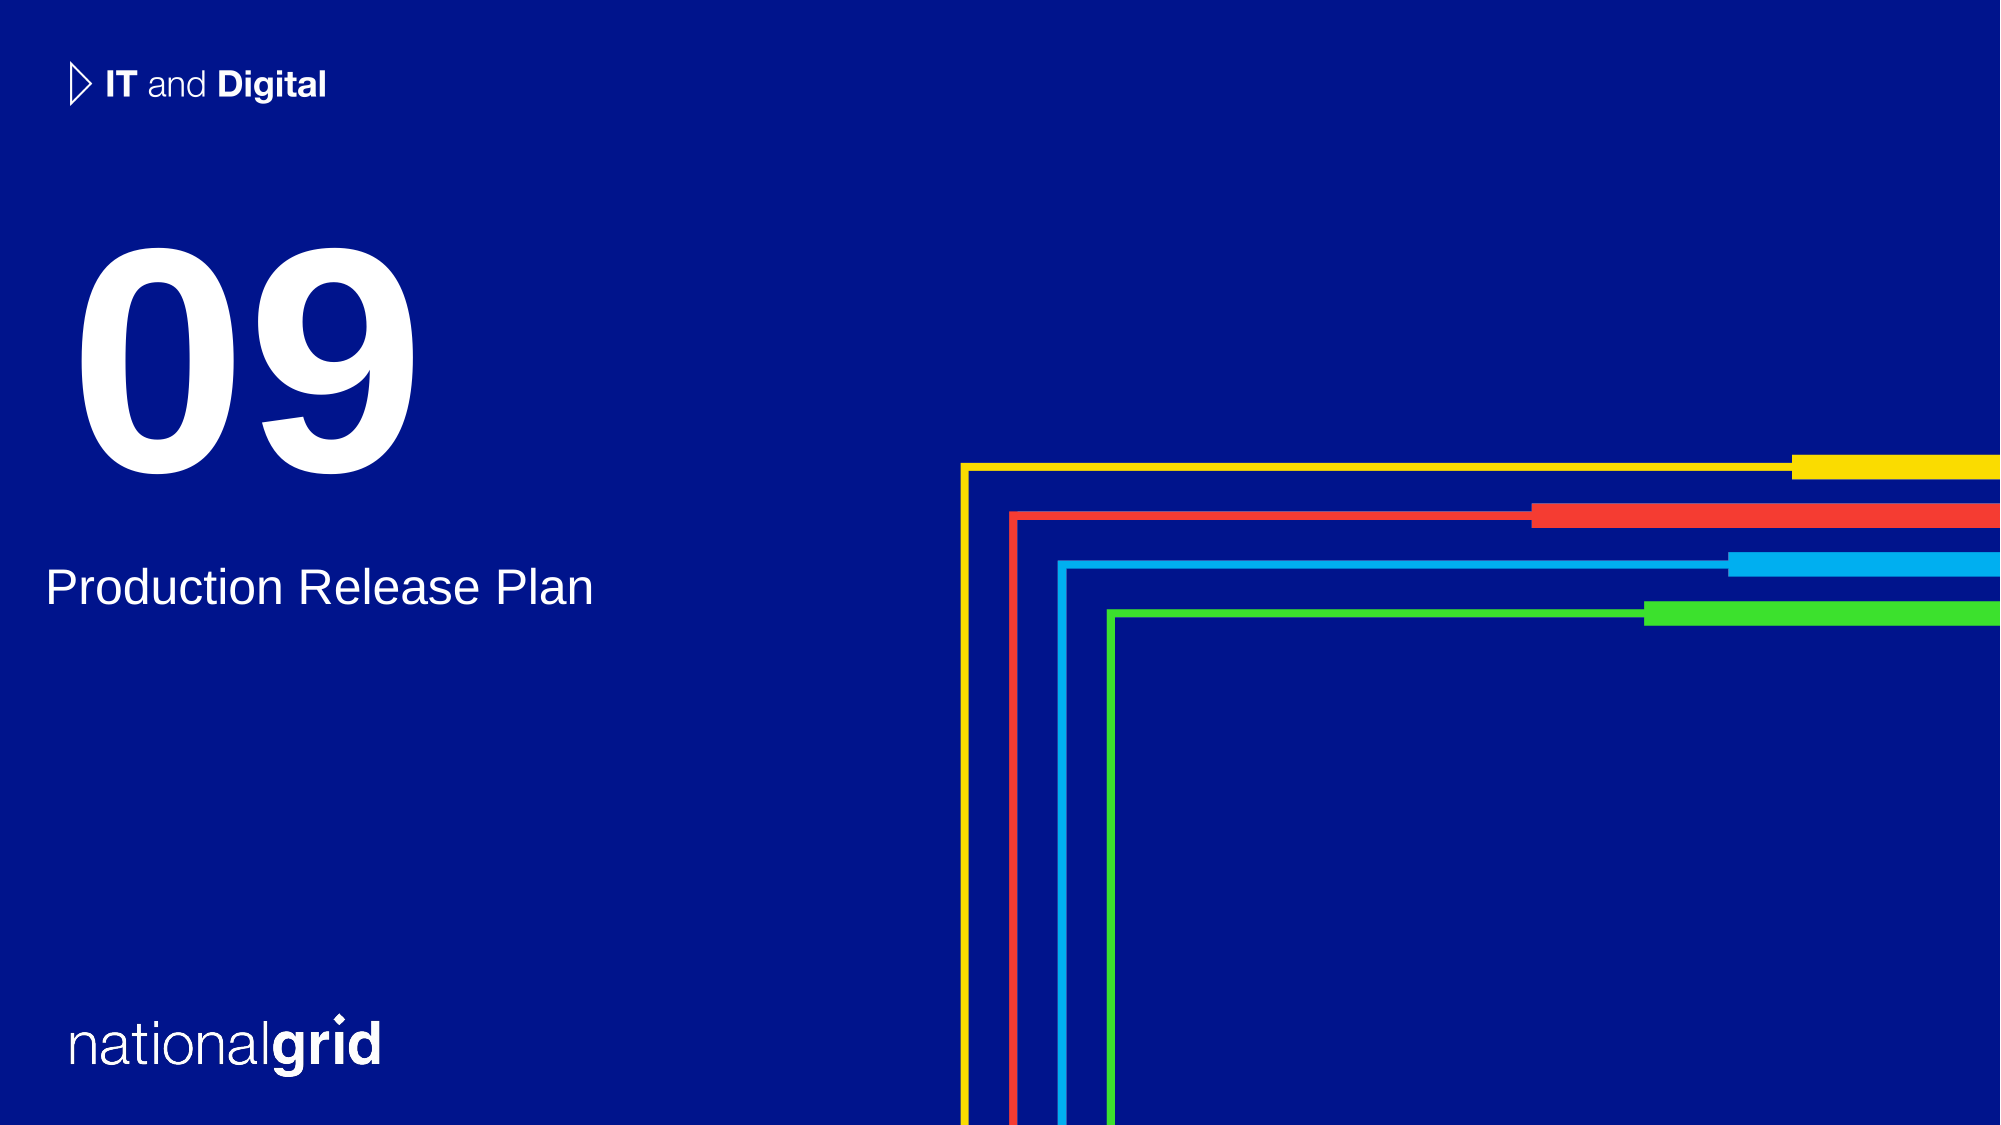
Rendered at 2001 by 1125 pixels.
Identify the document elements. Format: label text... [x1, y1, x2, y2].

picture [70, 1013, 380, 1077]
picture [960, 454, 2000, 1125]
list 09 [69, 148, 638, 536]
list Production Release Plan [45, 554, 877, 616]
picture [1067, 569, 2000, 1125]
picture [70, 61, 325, 106]
